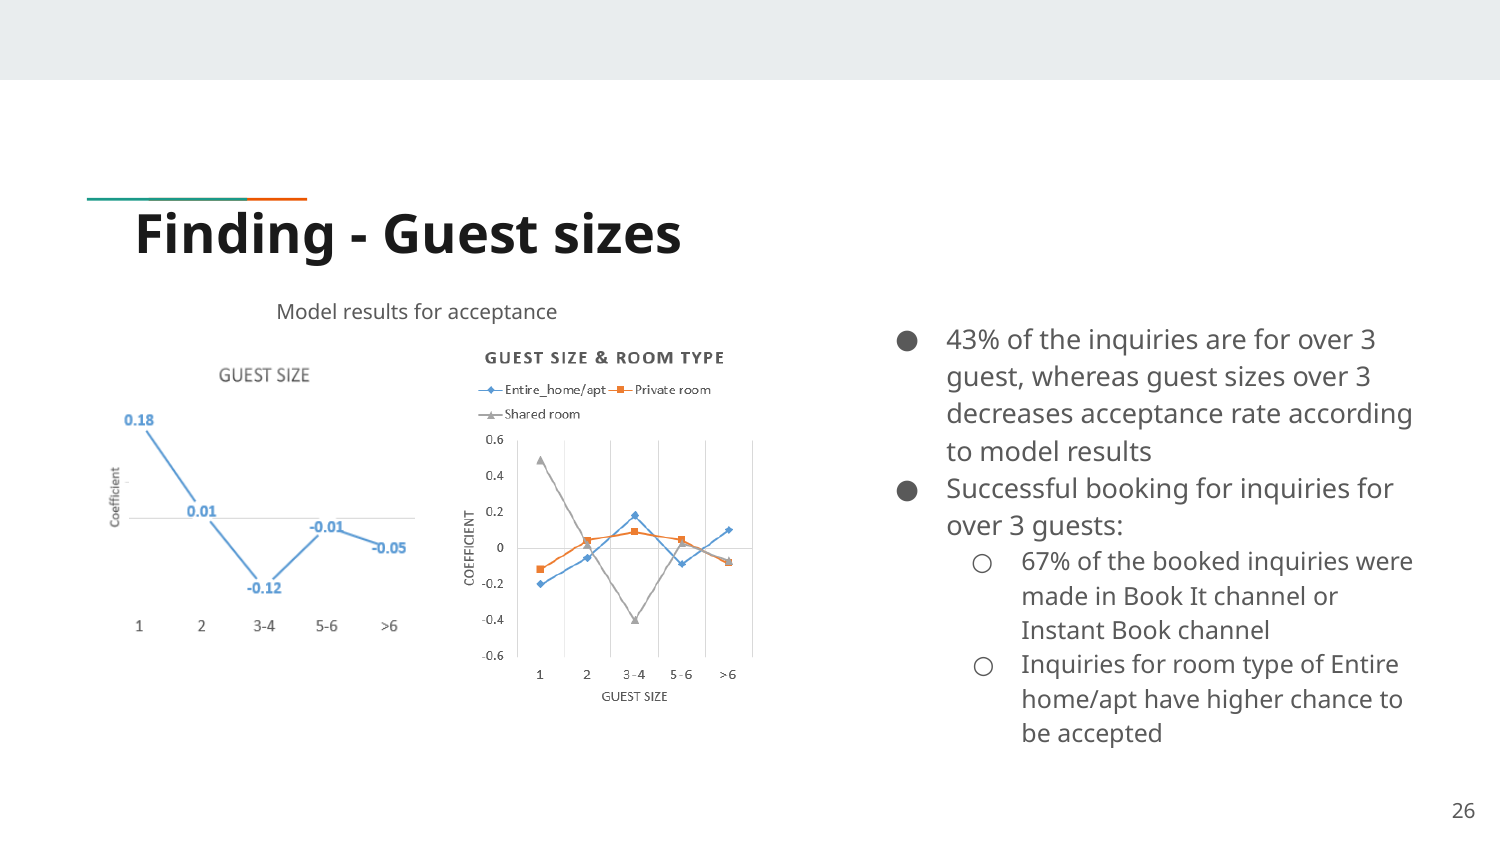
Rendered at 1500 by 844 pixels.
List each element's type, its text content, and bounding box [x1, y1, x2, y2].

slide_number ‹#› [1400, 779, 1491, 844]
text_box Model results for acceptance [233, 283, 607, 323]
title Finding - Guest sizes [119, 184, 1381, 262]
list 43% of the inquiries are for over 3 guest, whereas guest sizes over 3 decreases acceptance rate according to model results Successful booking for inquiries for over 3 guests: 67% of the booked inquiries were made in Book It channel or Instant Book channel Inquiries for room type of Entire home/apt have higher chance to be accepted [856, 302, 1430, 467]
picture [101, 361, 415, 638]
picture [464, 345, 757, 703]
